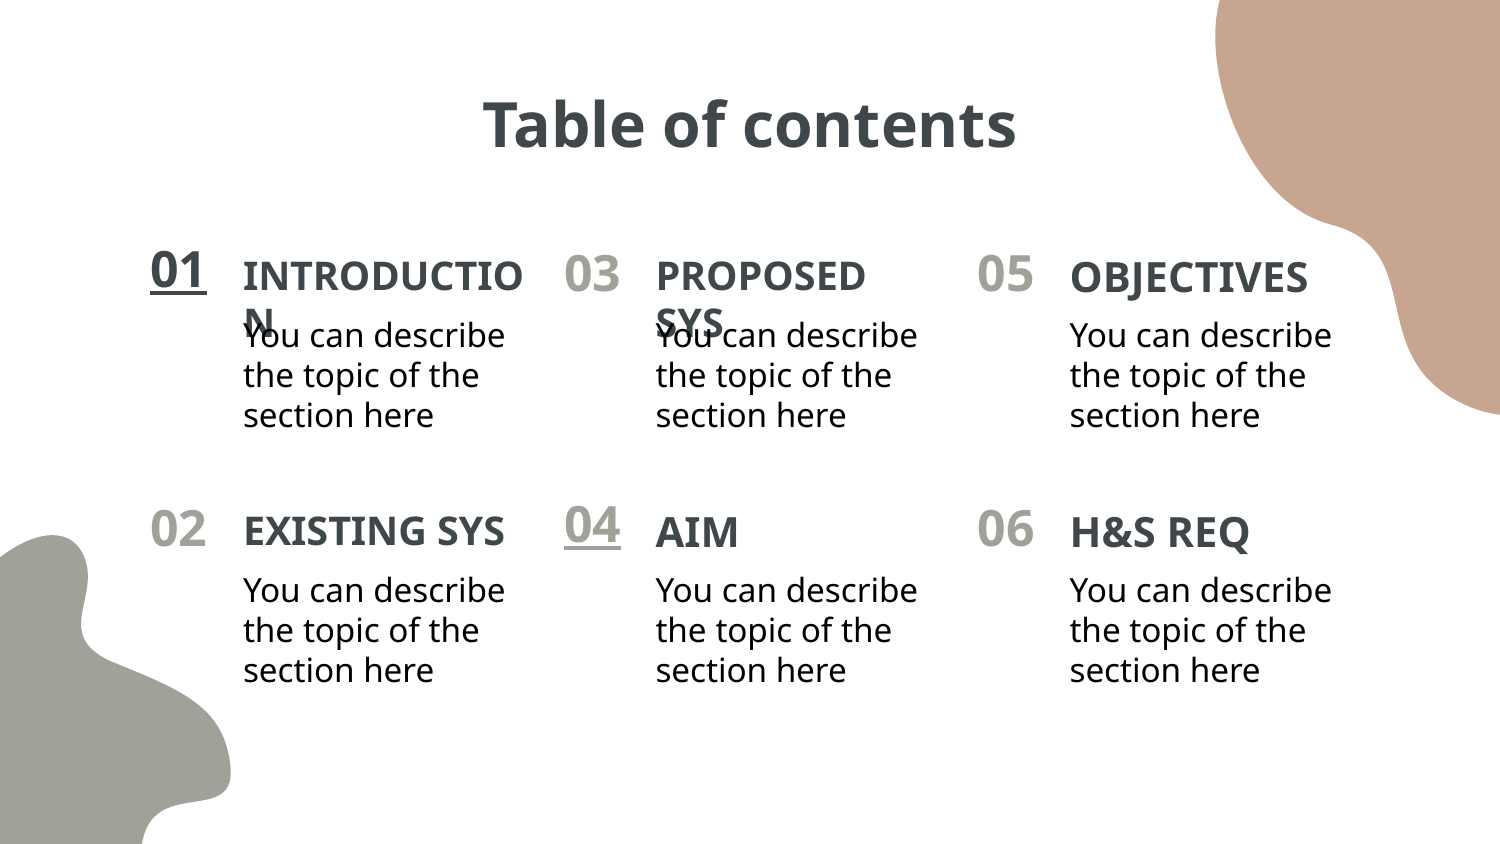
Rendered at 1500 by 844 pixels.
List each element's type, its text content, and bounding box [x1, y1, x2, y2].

title 01 [129, 235, 228, 303]
subtitle You can describe the topic of the section here [640, 299, 957, 469]
subtitle INTRODUCTION [228, 235, 543, 299]
subtitle EXISTING SYS [228, 490, 544, 566]
title Table of contents [116, 85, 1383, 175]
subtitle OBJECTIVES [1056, 235, 1370, 299]
subtitle You can describe the topic of the section here [640, 566, 957, 724]
subtitle H&S REQ [1054, 490, 1370, 566]
subtitle You can describe the topic of the section here [228, 566, 544, 724]
title 05 [957, 235, 1056, 303]
subtitle PROPOSED SYS [642, 235, 957, 299]
subtitle You can describe the topic of the section here [1054, 566, 1370, 724]
subtitle You can describe the topic of the section here [1054, 299, 1370, 469]
title 03 [543, 235, 642, 303]
title 06 [957, 490, 1056, 559]
subtitle AIM [640, 490, 957, 566]
title 02 [129, 490, 228, 559]
title 04 [543, 490, 642, 559]
subtitle You can describe the topic of the section here [228, 299, 544, 469]
